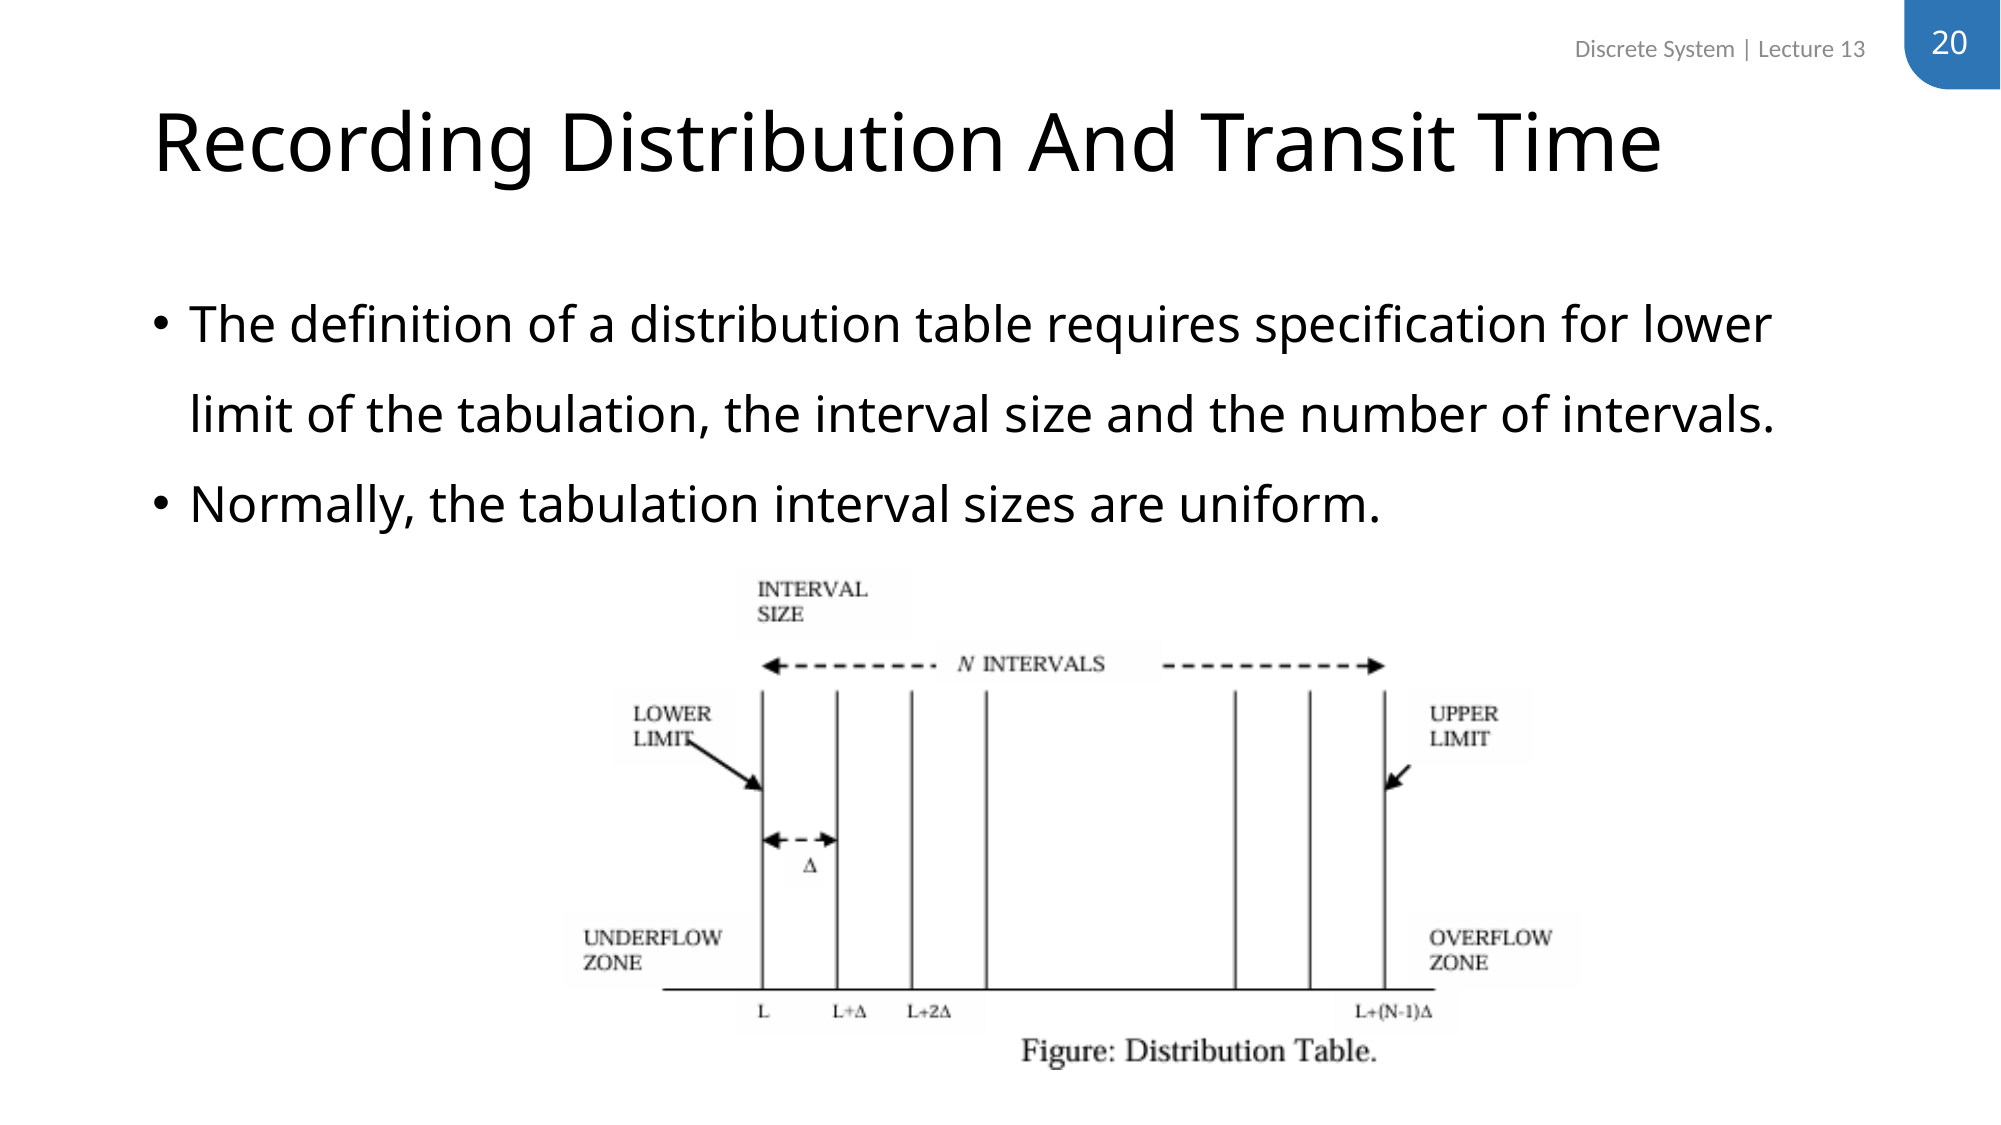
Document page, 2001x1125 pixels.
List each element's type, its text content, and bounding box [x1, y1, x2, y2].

list The definition of a distribution table requires specification for lower limit of the tabulation, the interval size and the number of intervals. Normally, the tabulation interval sizes are uniform. [137, 254, 1863, 1062]
title Recording Distribution And Transit Time [137, 59, 1863, 231]
slide_number 20 [1887, 14, 1984, 75]
footer Discrete System | Lecture 13 [1205, 17, 1881, 78]
picture [555, 568, 1590, 1070]
